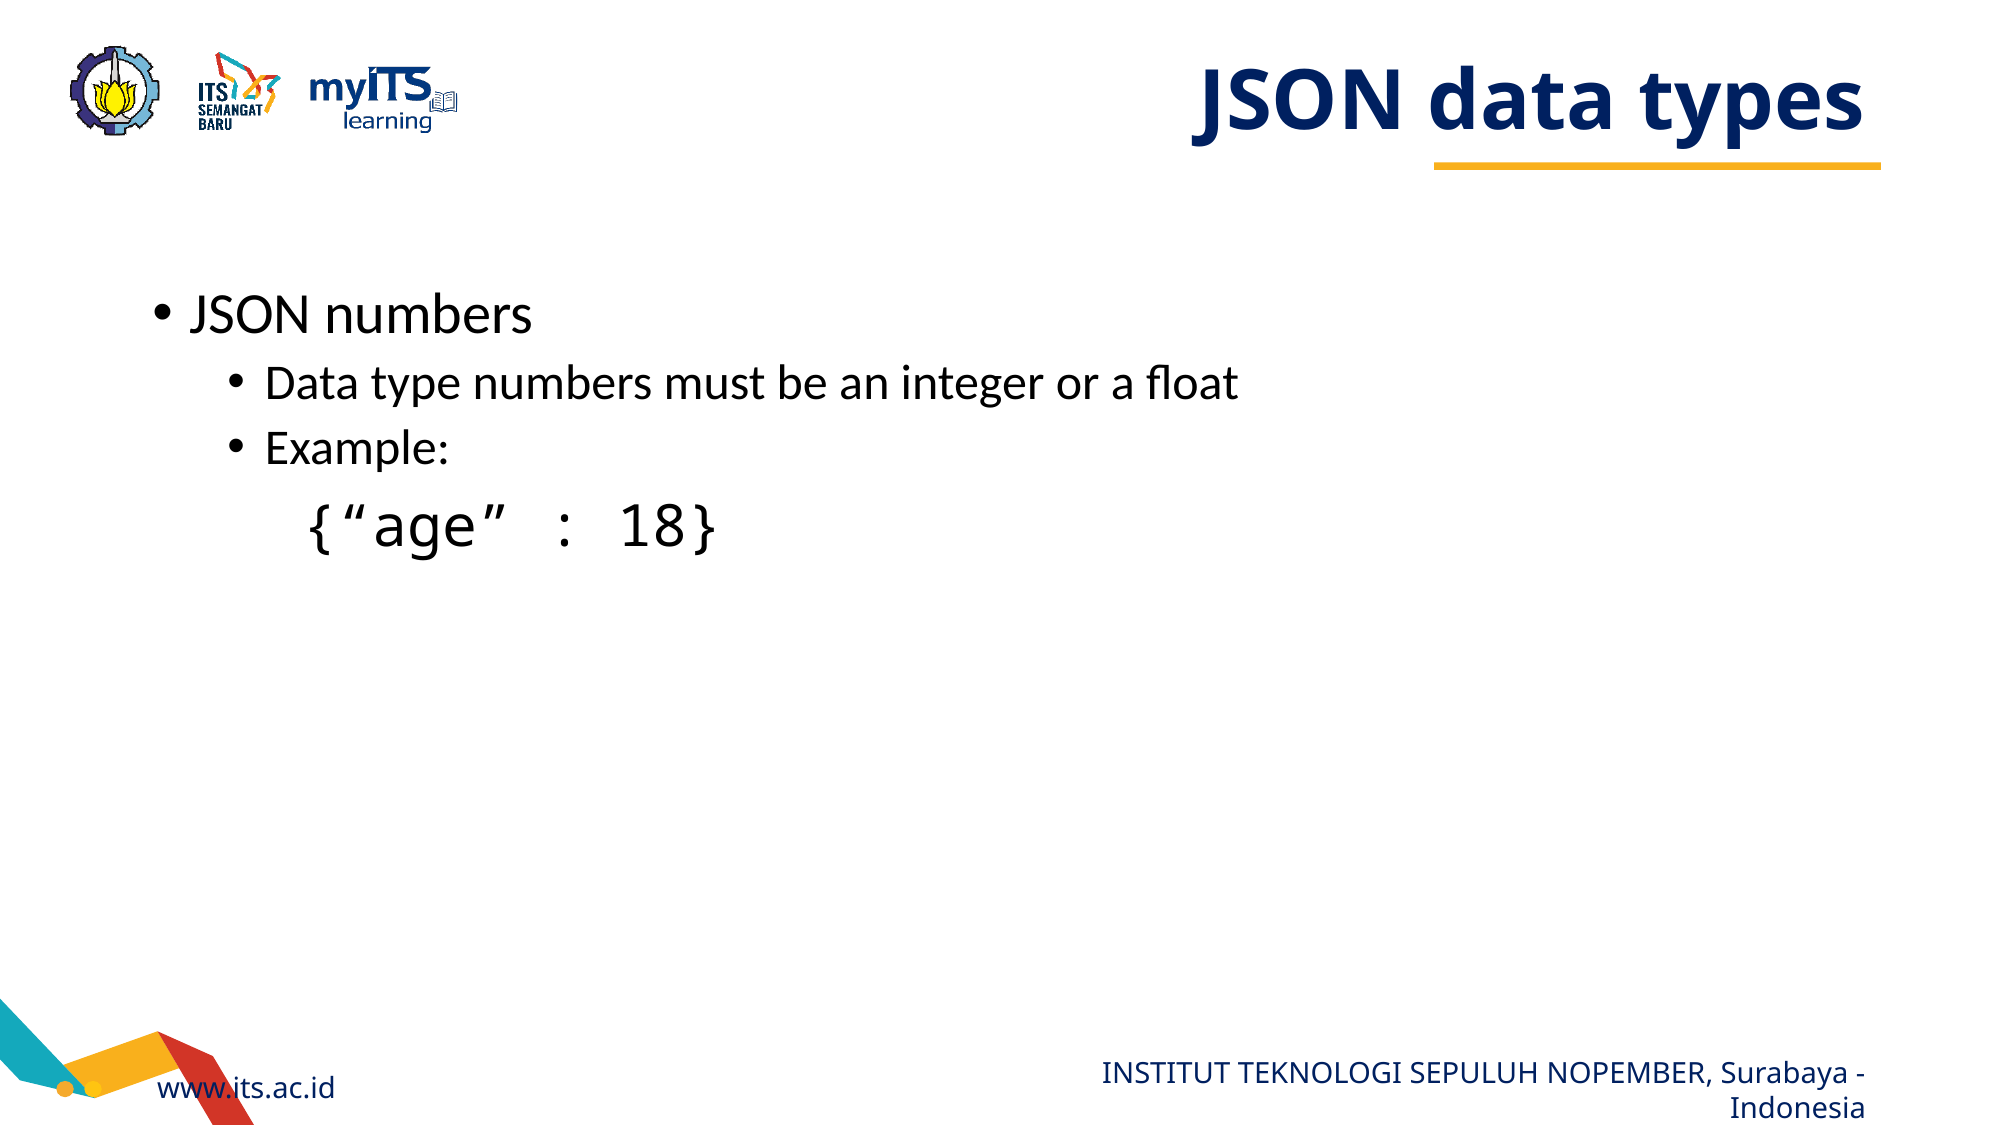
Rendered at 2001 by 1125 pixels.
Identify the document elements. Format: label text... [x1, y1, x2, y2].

text_box www.its.ac.id [275, 1061, 785, 1112]
text_box JSON data types [481, 17, 1881, 156]
text_box [1433, 161, 1882, 171]
picture [69, 45, 160, 136]
picture [188, 39, 482, 150]
text_box INSTITUT TEKNOLOGI SEPULUH NOPEMBER, Surabaya - Indonesia [944, 1046, 1881, 1125]
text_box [56, 1080, 102, 1098]
picture [0, 1019, 275, 1125]
list JSON numbers Data type numbers must be an integer or a float Example: {“age” : 18} [137, 275, 1900, 1014]
